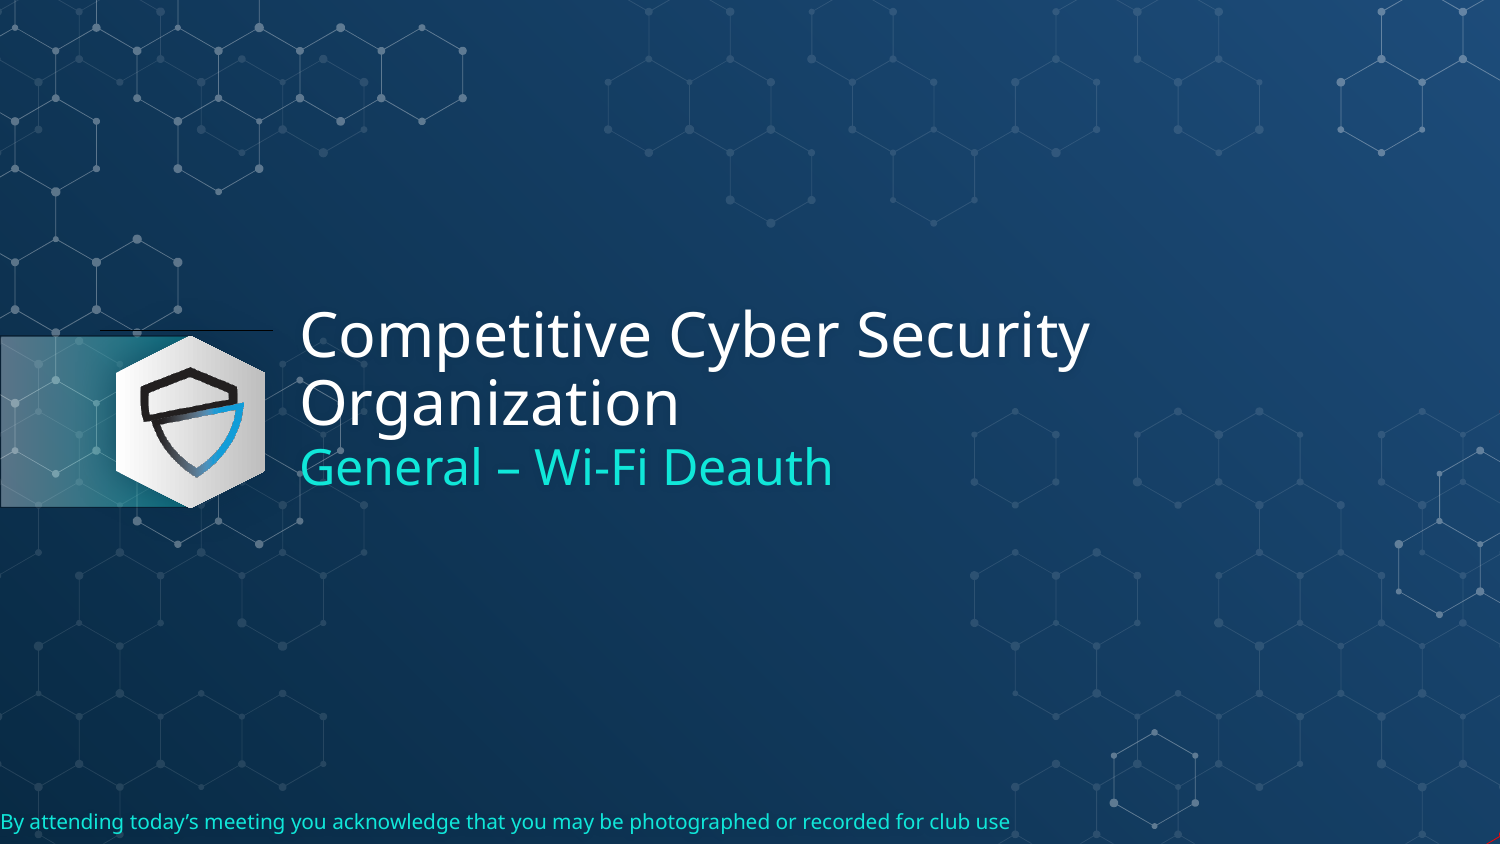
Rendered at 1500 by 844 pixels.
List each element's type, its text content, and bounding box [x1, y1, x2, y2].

picture [100, 330, 273, 514]
subtitle General – Wi-Fi Deauth [299, 435, 1388, 499]
subtitle By attending today’s meeting you acknowledge that you may be photographed or recorded for club use [0, 808, 1089, 844]
title Competitive Cyber Security Organization [299, 338, 1388, 432]
